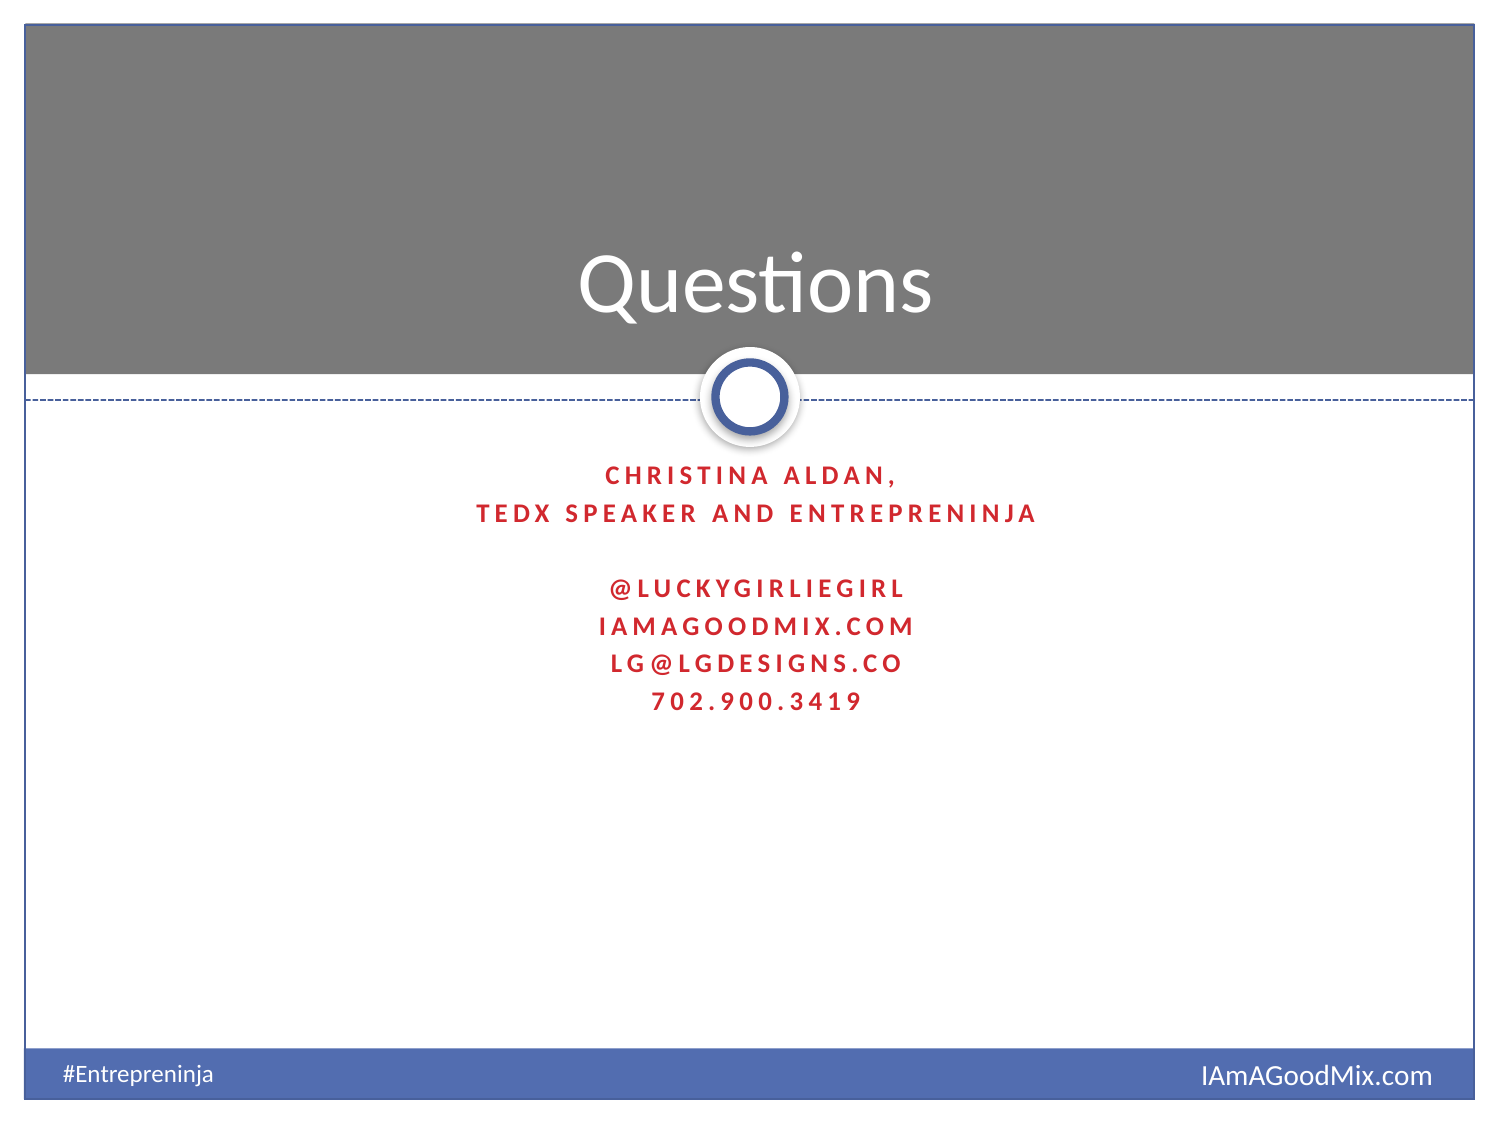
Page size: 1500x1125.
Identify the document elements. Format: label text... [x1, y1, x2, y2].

list Christina Aldan, TEDx Speaker and Entrepreninja @luckygirliegirl IAmAGoodMix.com LG@LGDesigns.co 702.900.3419 [224, 450, 1288, 725]
title Questions [118, 87, 1394, 338]
